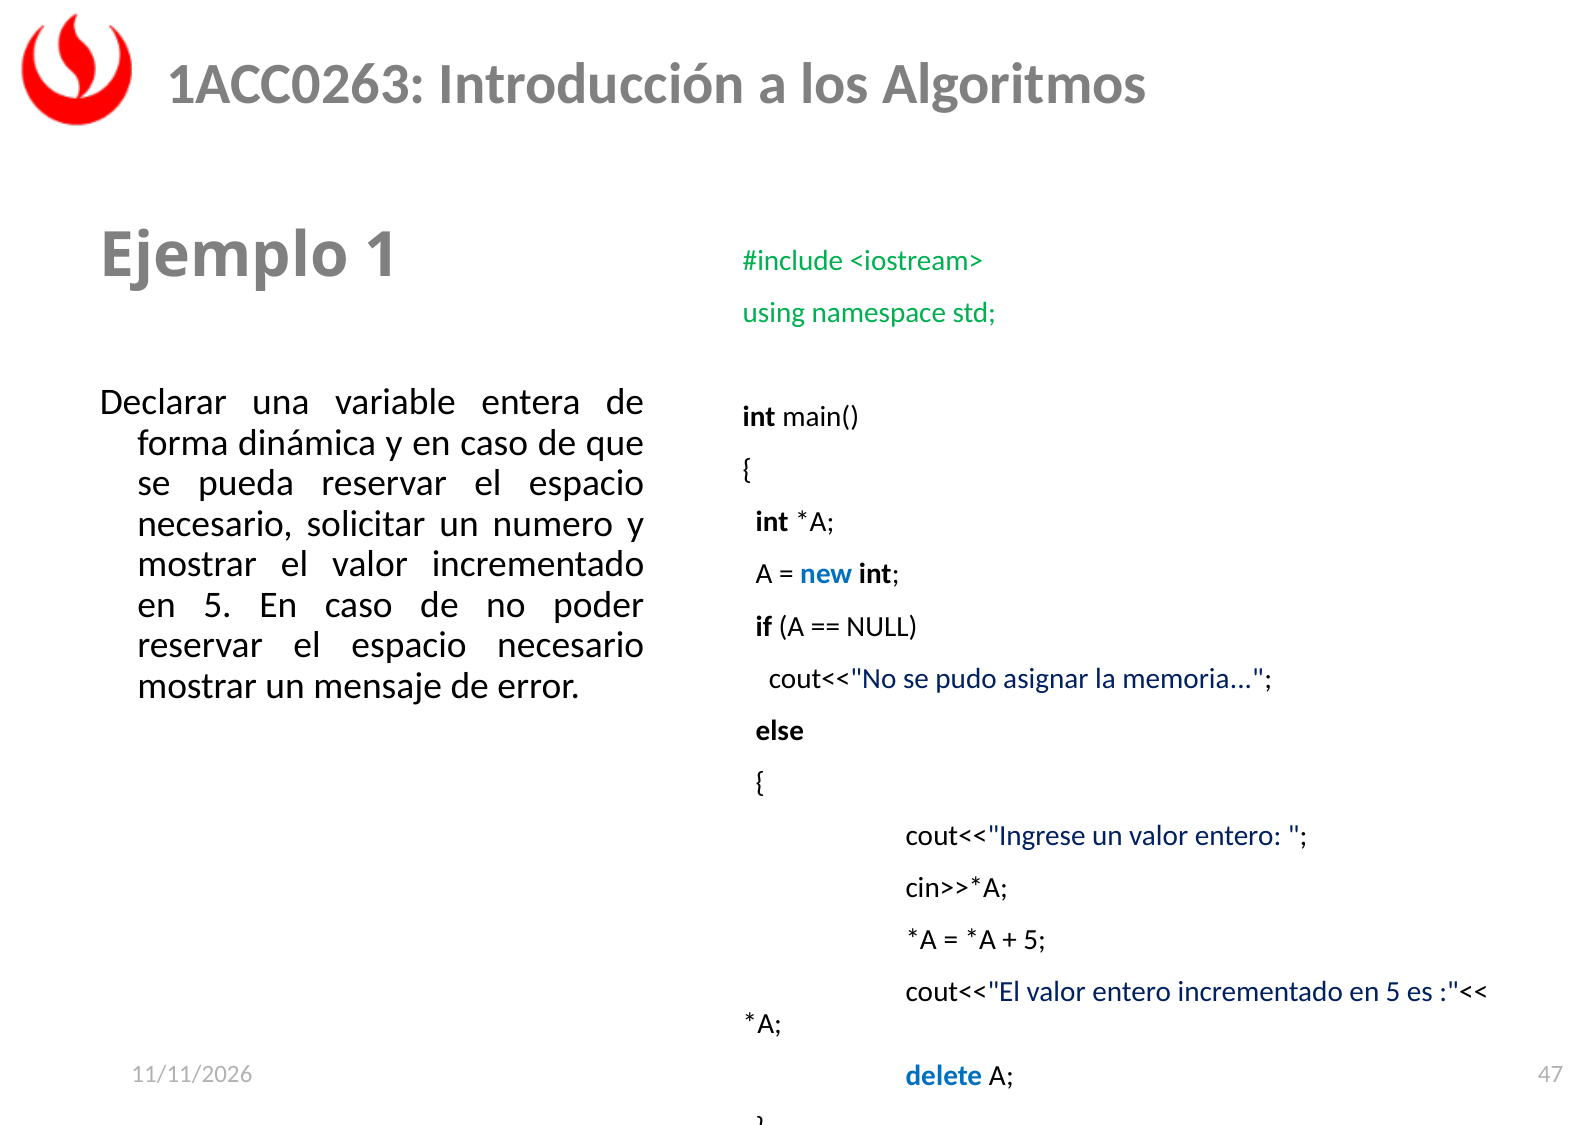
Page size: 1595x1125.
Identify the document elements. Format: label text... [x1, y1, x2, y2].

text_box Ejemplo 1 [84, 206, 760, 269]
picture [0, 0, 154, 135]
list #include <iostream> using namespace std; int main() { int *A; A = new int; if (A == NULL) cout<<"No se pudo asignar la memoria..."; else { cout<<"Ingrese un valor entero: "; cin>>*A; *A = *A + 5; cout<<"El valor entero incrementado en 5 es :"<< *A; delete A; } return 0; } [709, 237, 1523, 963]
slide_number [116, 1042, 498, 1103]
list Declarar una variable entera de forma dinámica y en caso de que se pueda reservar el espacio necesario, solicitar un numero y mostrar el valor incrementado en 5. En caso de no poder reservar el espacio necesario mostrar un mensaje de error. [84, 375, 660, 1000]
slide_number 47 [1197, 1042, 1579, 1103]
